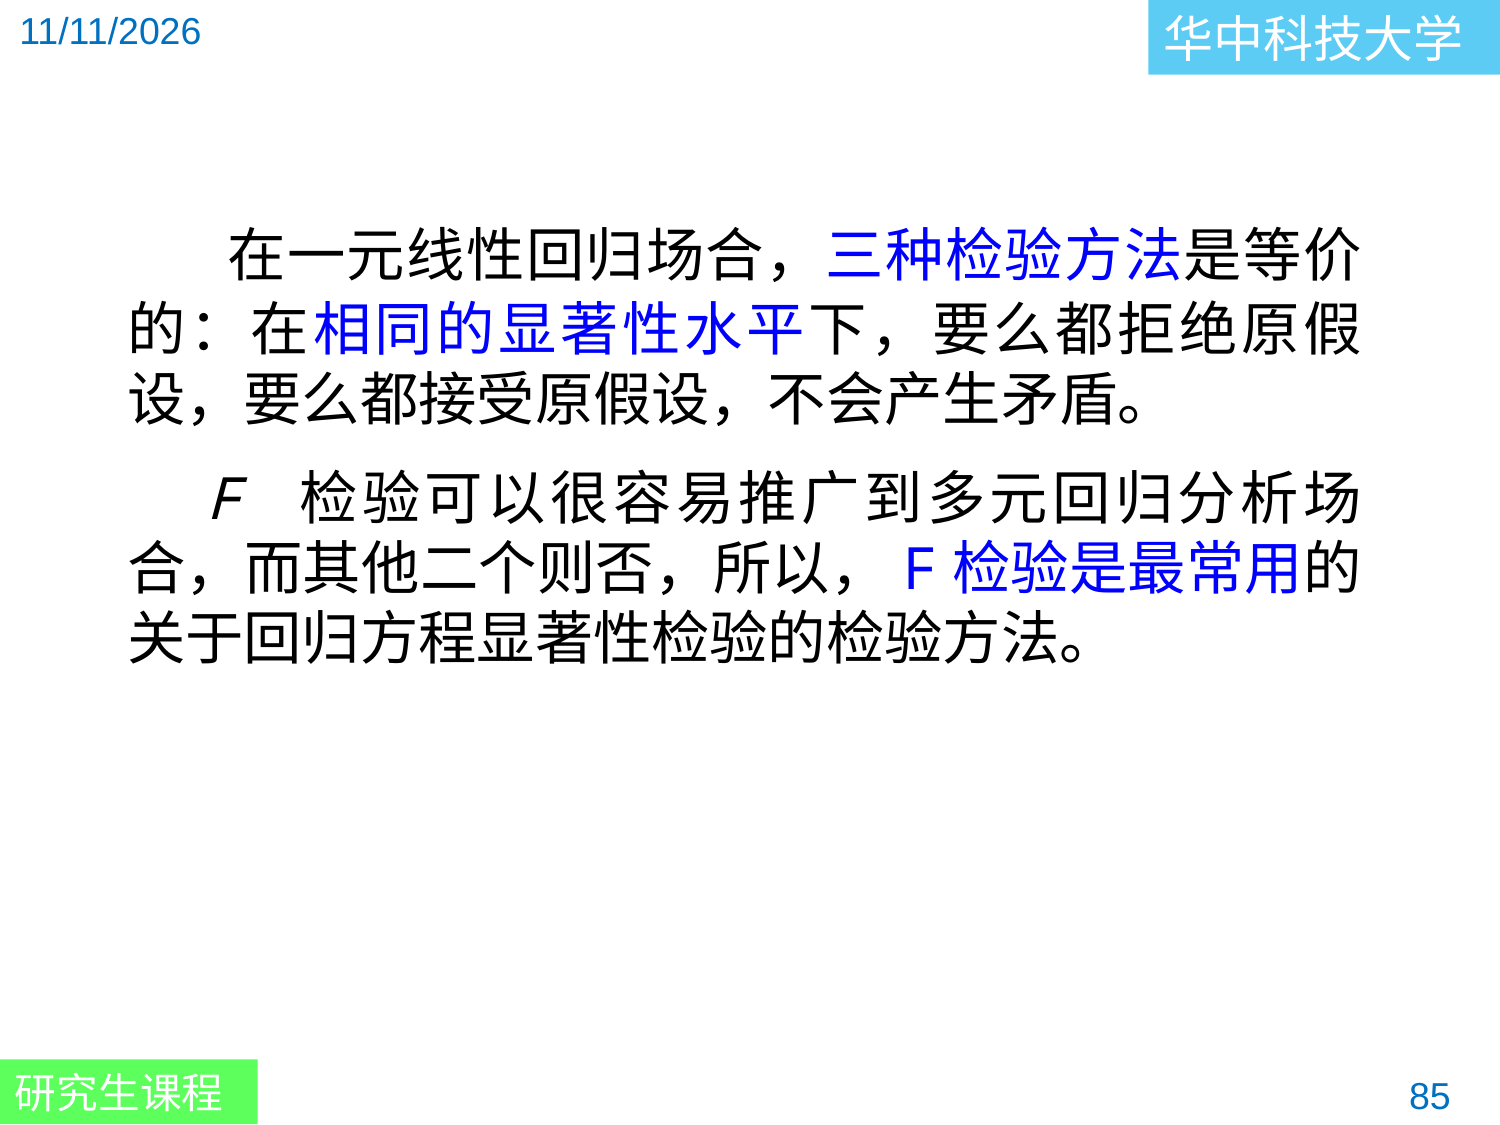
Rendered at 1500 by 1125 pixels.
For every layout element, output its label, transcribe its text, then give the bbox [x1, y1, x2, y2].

text_box 在一元线性回归场合，三种检验方法是等价的：在相同的显著性水平下，要么都拒绝原假设，要么都接受原假设，不会产生矛盾。 F 检验可以很容易推广到多元回归分析场合，而其他二个则否，所以，F检验是最常用的关于回归方程显著性检验的检验方法。 [112, 187, 1377, 679]
